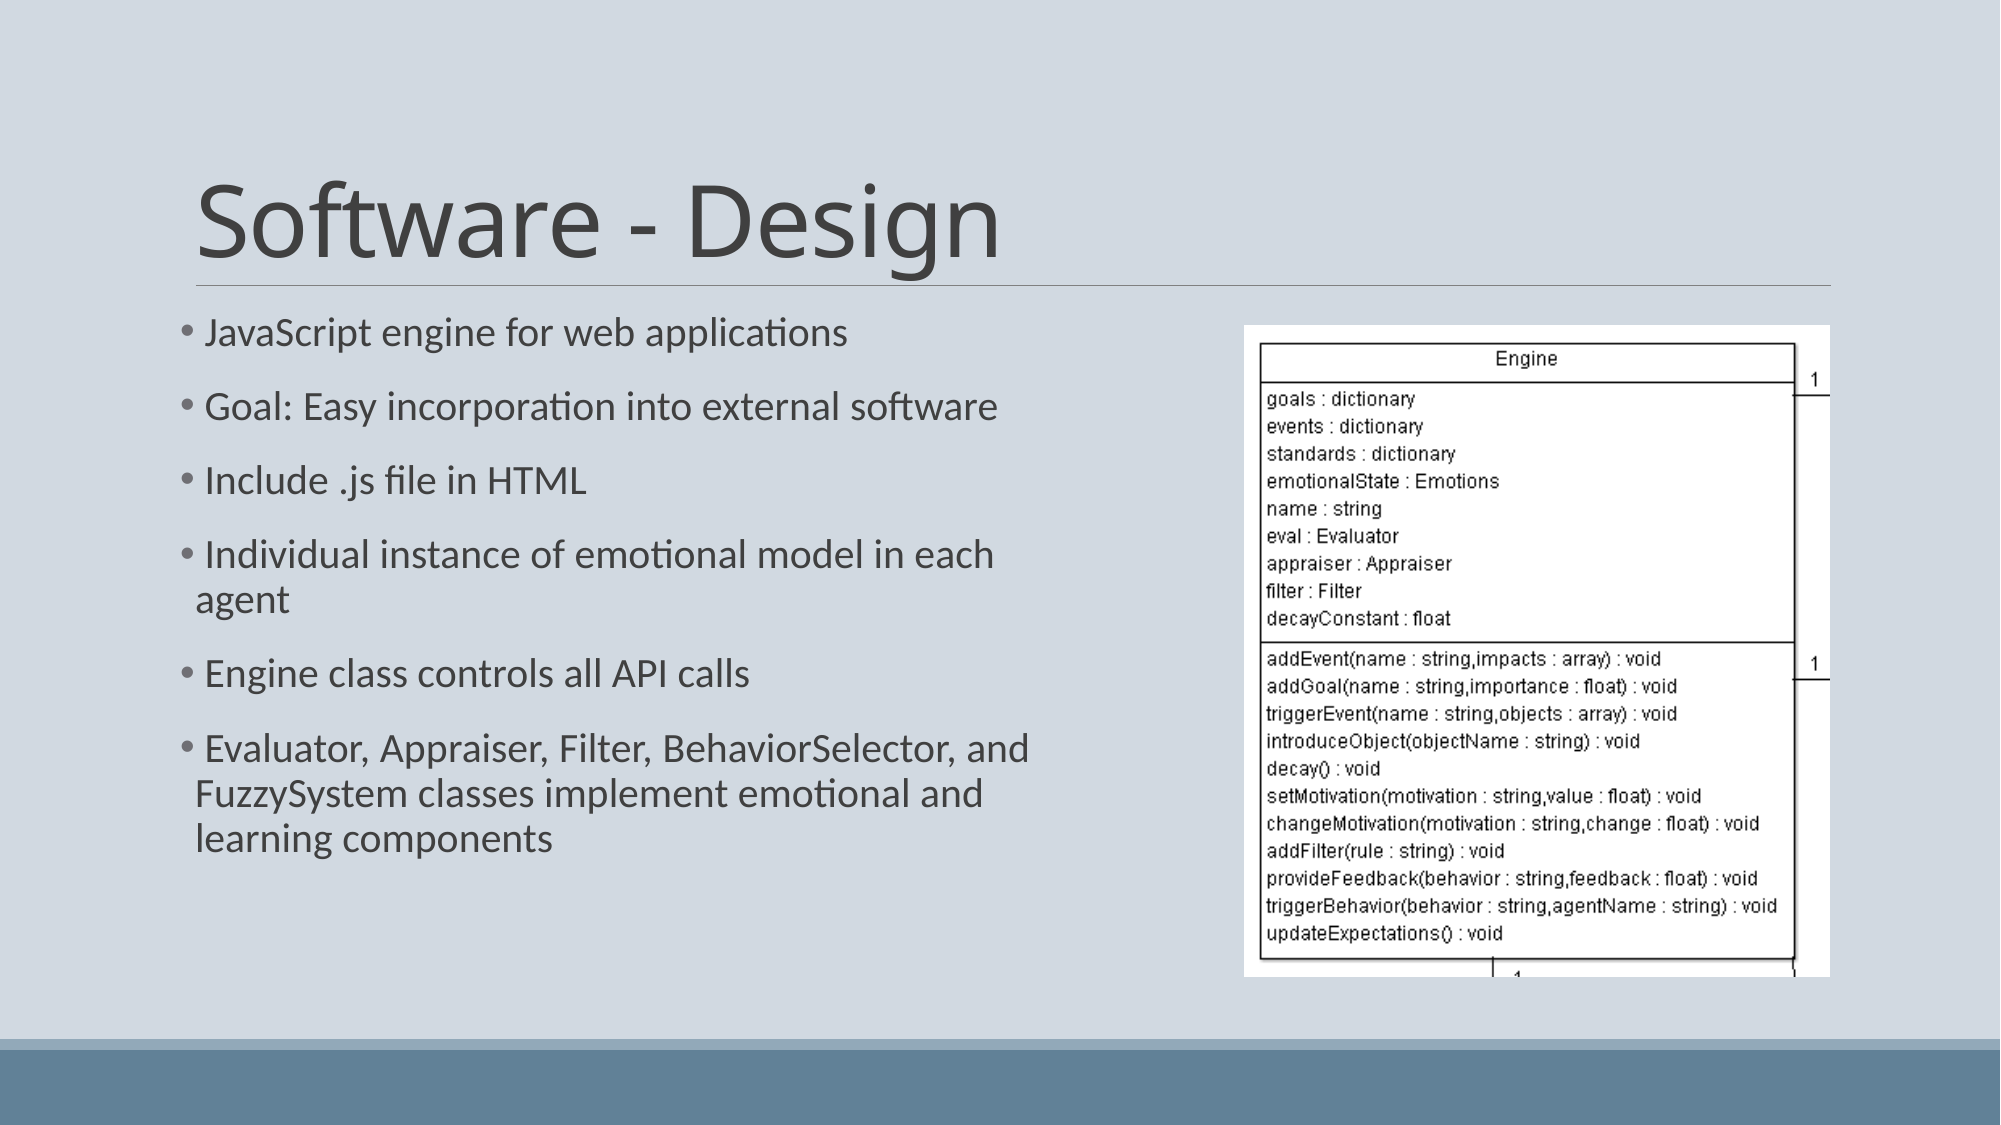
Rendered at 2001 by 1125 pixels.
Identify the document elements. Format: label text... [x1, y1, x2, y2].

title Software - Design [180, 47, 1830, 285]
picture [1242, 324, 1831, 978]
list JavaScript engine for web applications Goal: Easy incorporation into external software Include .js file in HTML Individual instance of emotional model in each agent Engine class controls all API calls Evaluator, Appraiser, Filter, BehaviorSelector, and FuzzySystem classes implement emotional and learning components [180, 302, 1070, 963]
